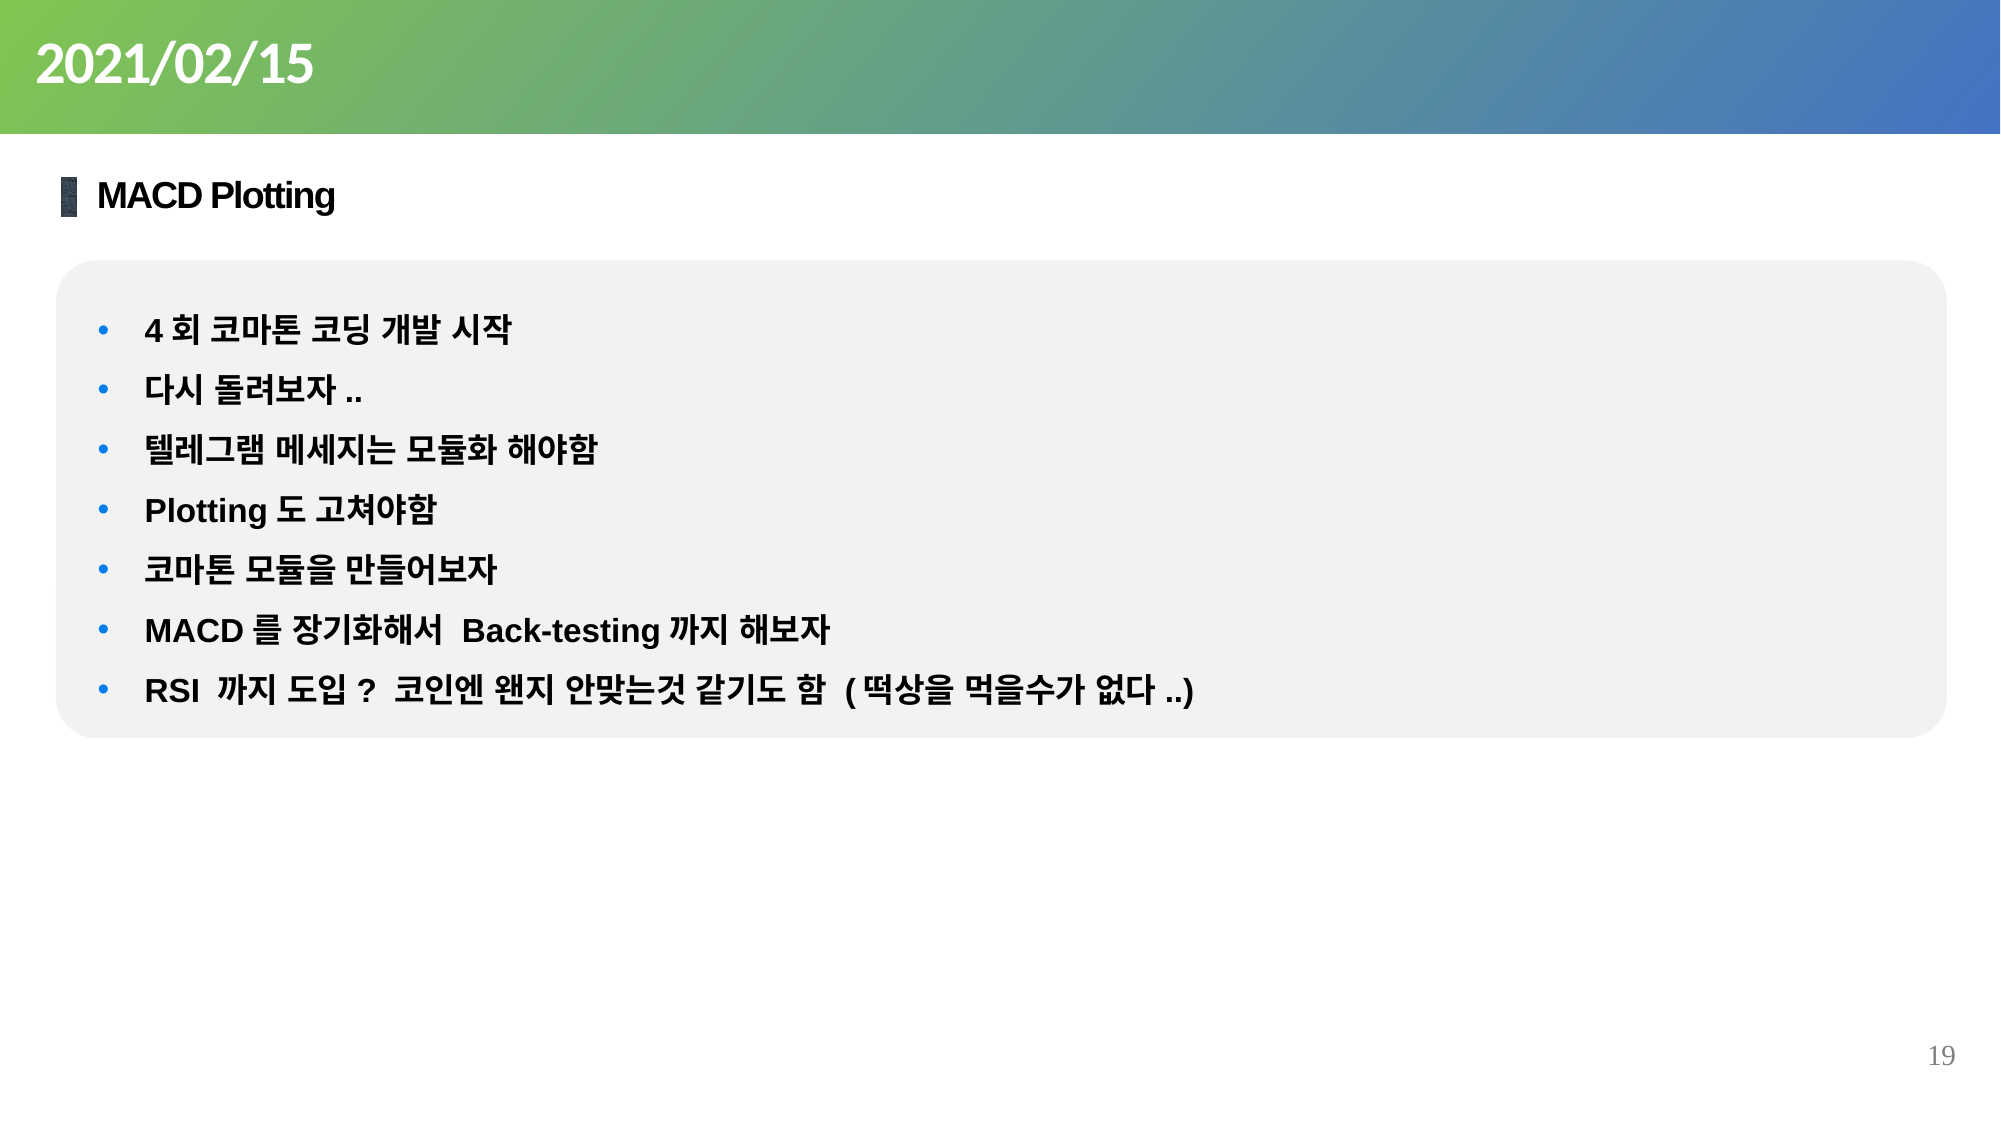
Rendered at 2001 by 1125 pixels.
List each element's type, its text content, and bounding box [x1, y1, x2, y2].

title 2021/02/15 [0, 23, 2000, 110]
slide_number 19 [1504, 1028, 1971, 1107]
text_box 4회 코마톤 코딩 개발 시작 다시 돌려보자.. 텔레그램 메세지는 모듈화 해야함 Plotting도 고쳐야함 코마톤 모듈을 만들어보자 MACD를 장기화해서 Back-testing까지 해보자 RSI 까지 도입? 코인엔 왠지 안맞는것 같기도 함 (떡상을 먹을수가 없다..) [54, 259, 1948, 740]
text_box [61, 163, 356, 224]
